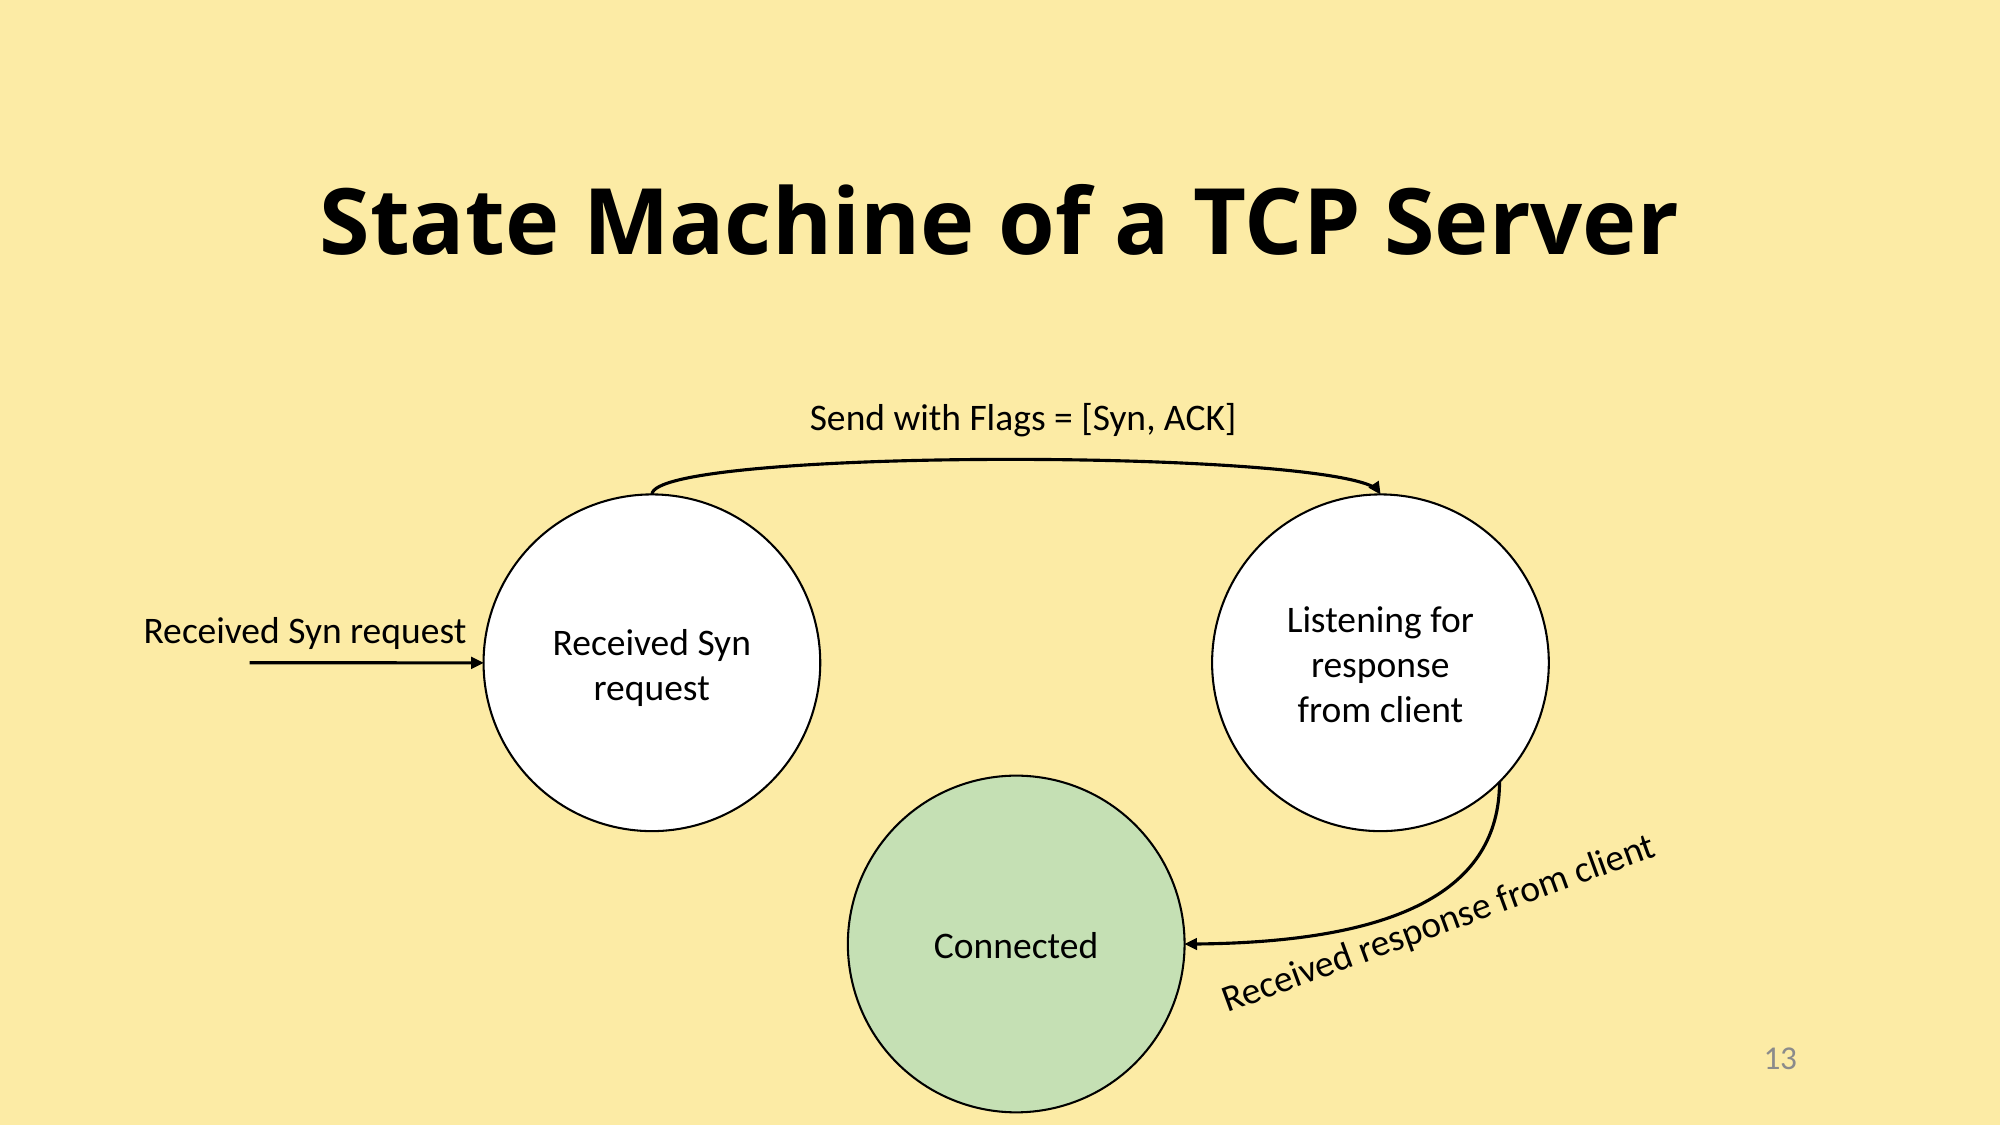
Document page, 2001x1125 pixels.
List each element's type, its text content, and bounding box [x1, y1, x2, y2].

text_box Send with Flags = [Syn, ACK] [1019, 385, 1275, 446]
slide_number 13 [1361, 1025, 1812, 1086]
text_box Received Syn request [482, 493, 822, 833]
text_box Listening for response from client [1211, 493, 1550, 827]
title State Machine of a TCP Server [249, 156, 1016, 294]
text_box Send with Flags = [Syn, ACK] [795, 385, 1016, 446]
text_box Received Syn request [128, 599, 494, 659]
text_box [1260, 705, 1424, 1021]
title State Machine of a TCP Server [1019, 156, 1750, 294]
text_box Received response from client [1424, 797, 1705, 957]
text_box Received response from client [1197, 953, 1260, 1032]
text_box Connected [846, 774, 1186, 1114]
